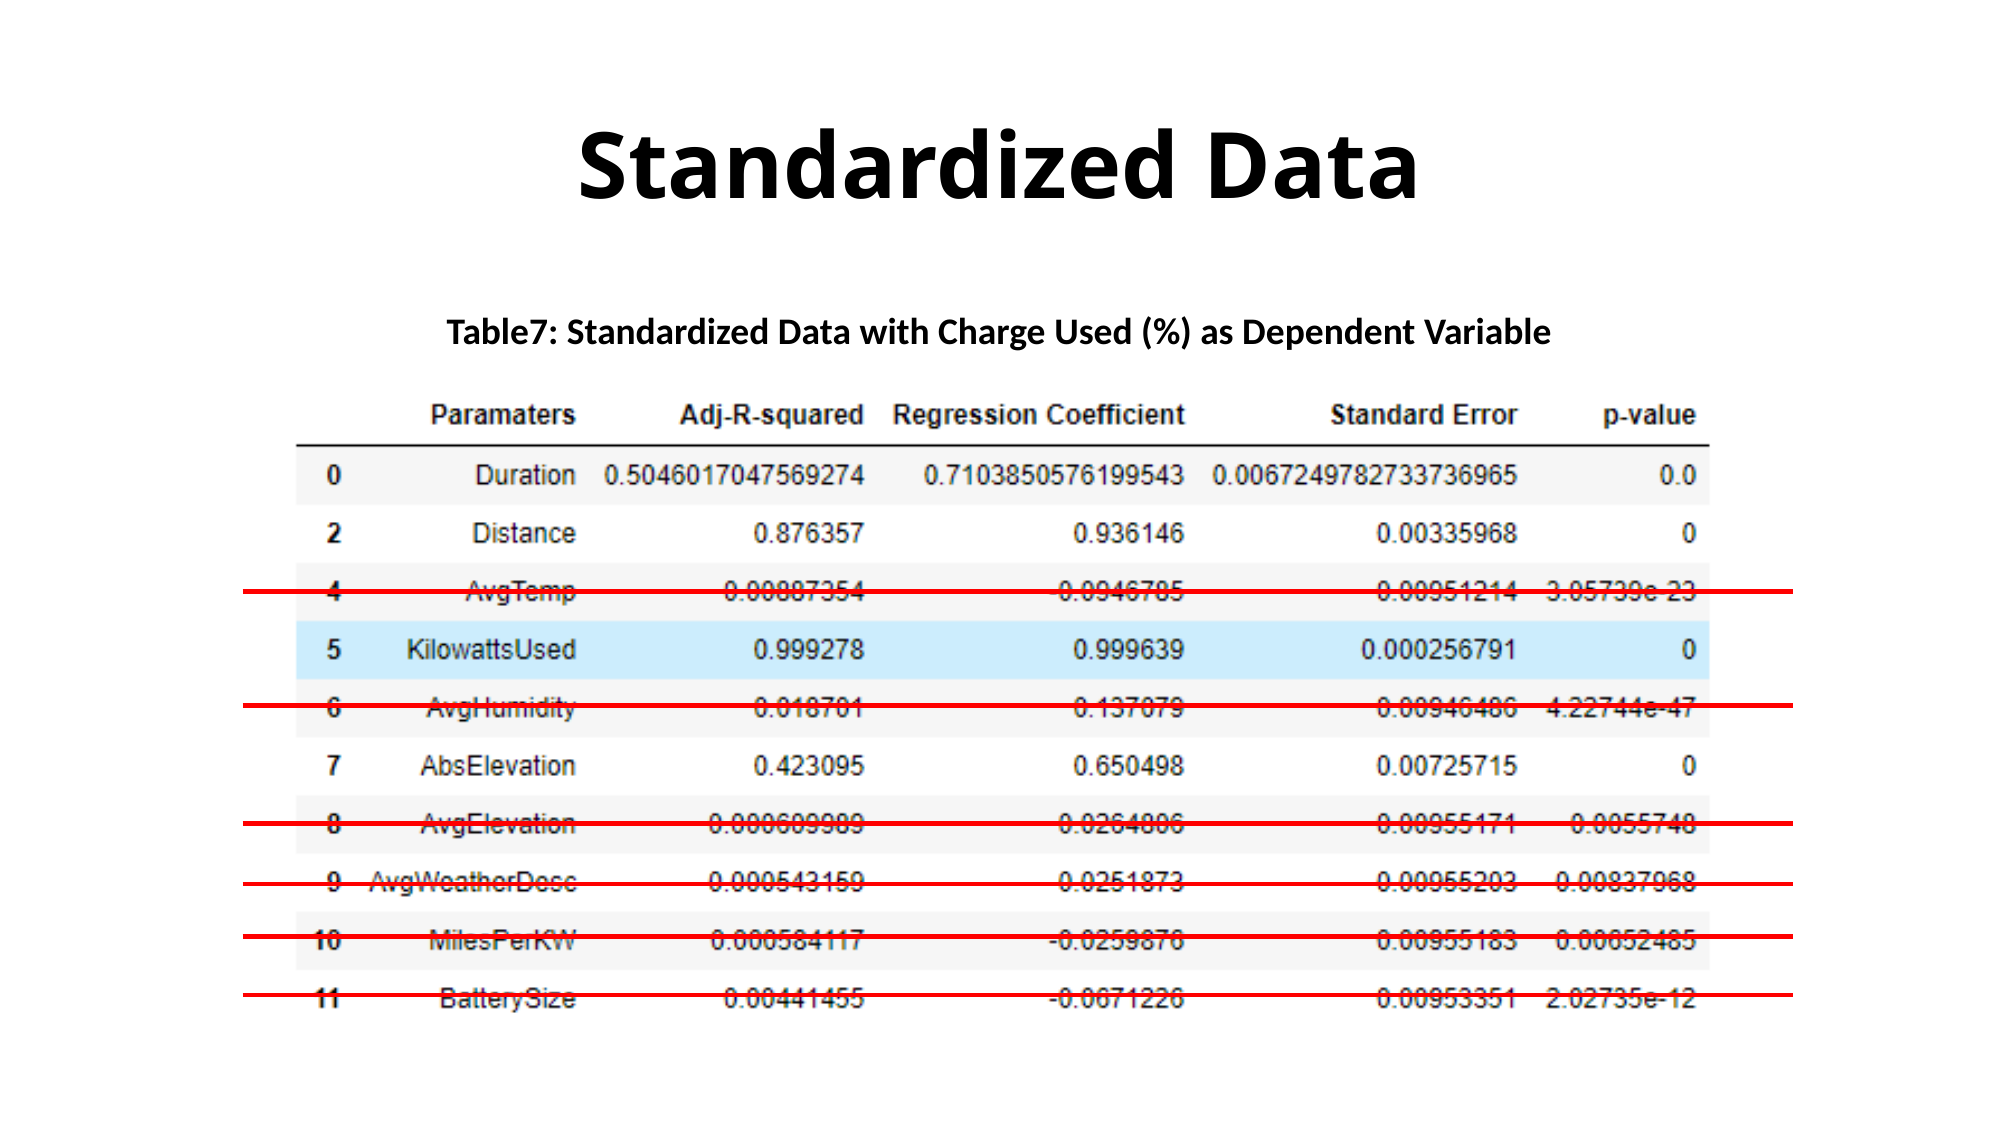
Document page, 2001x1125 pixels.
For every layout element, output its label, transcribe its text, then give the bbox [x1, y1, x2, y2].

picture [279, 885, 1757, 936]
picture [279, 824, 1757, 884]
picture [279, 592, 1757, 705]
title Standardized Data [137, 59, 1863, 278]
picture [279, 706, 1757, 823]
text_box Table7: Standardized Data with Charge Used (%) as Dependent Variable [431, 299, 1568, 360]
picture [279, 995, 1757, 1051]
picture [279, 360, 1757, 591]
picture [279, 937, 1757, 994]
